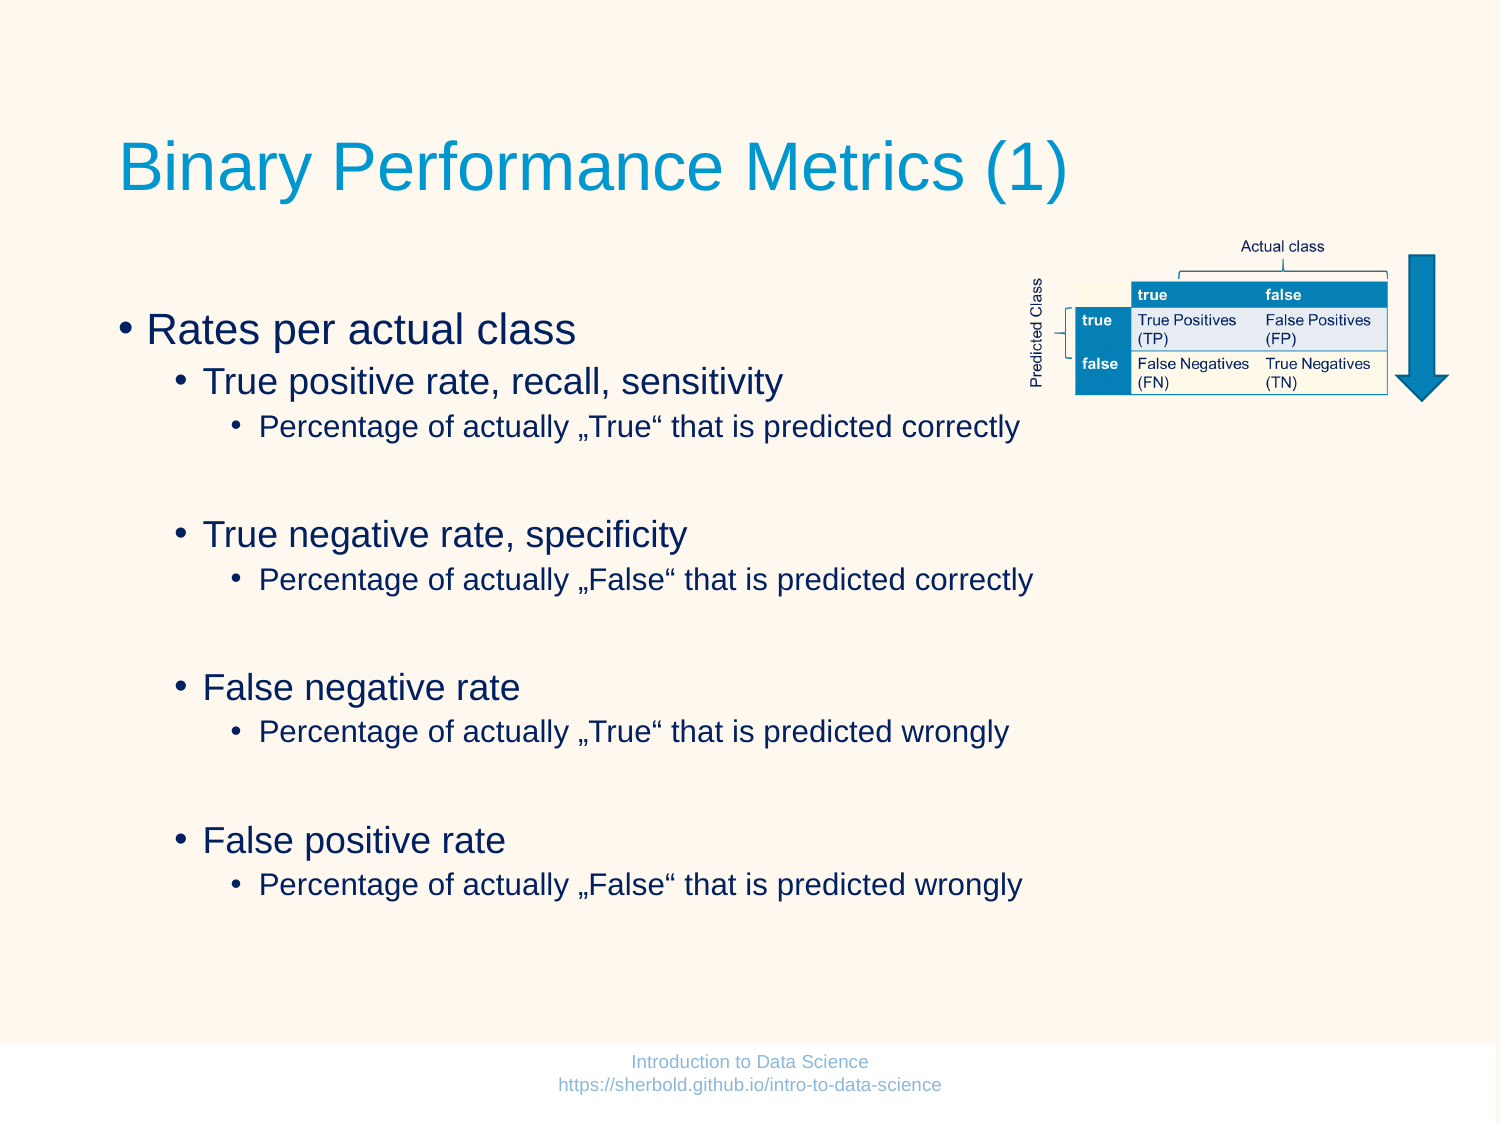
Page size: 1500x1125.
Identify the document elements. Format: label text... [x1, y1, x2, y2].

footer Introduction to Data Science https://sherbold.github.io/intro-to-data-science [496, 1042, 1004, 1103]
title Binary Performance Metrics (1) [103, 59, 1397, 278]
text_box [1394, 254, 1450, 403]
picture [1021, 231, 1388, 401]
picture [1084, 316, 1096, 325]
picture [1132, 308, 1388, 393]
